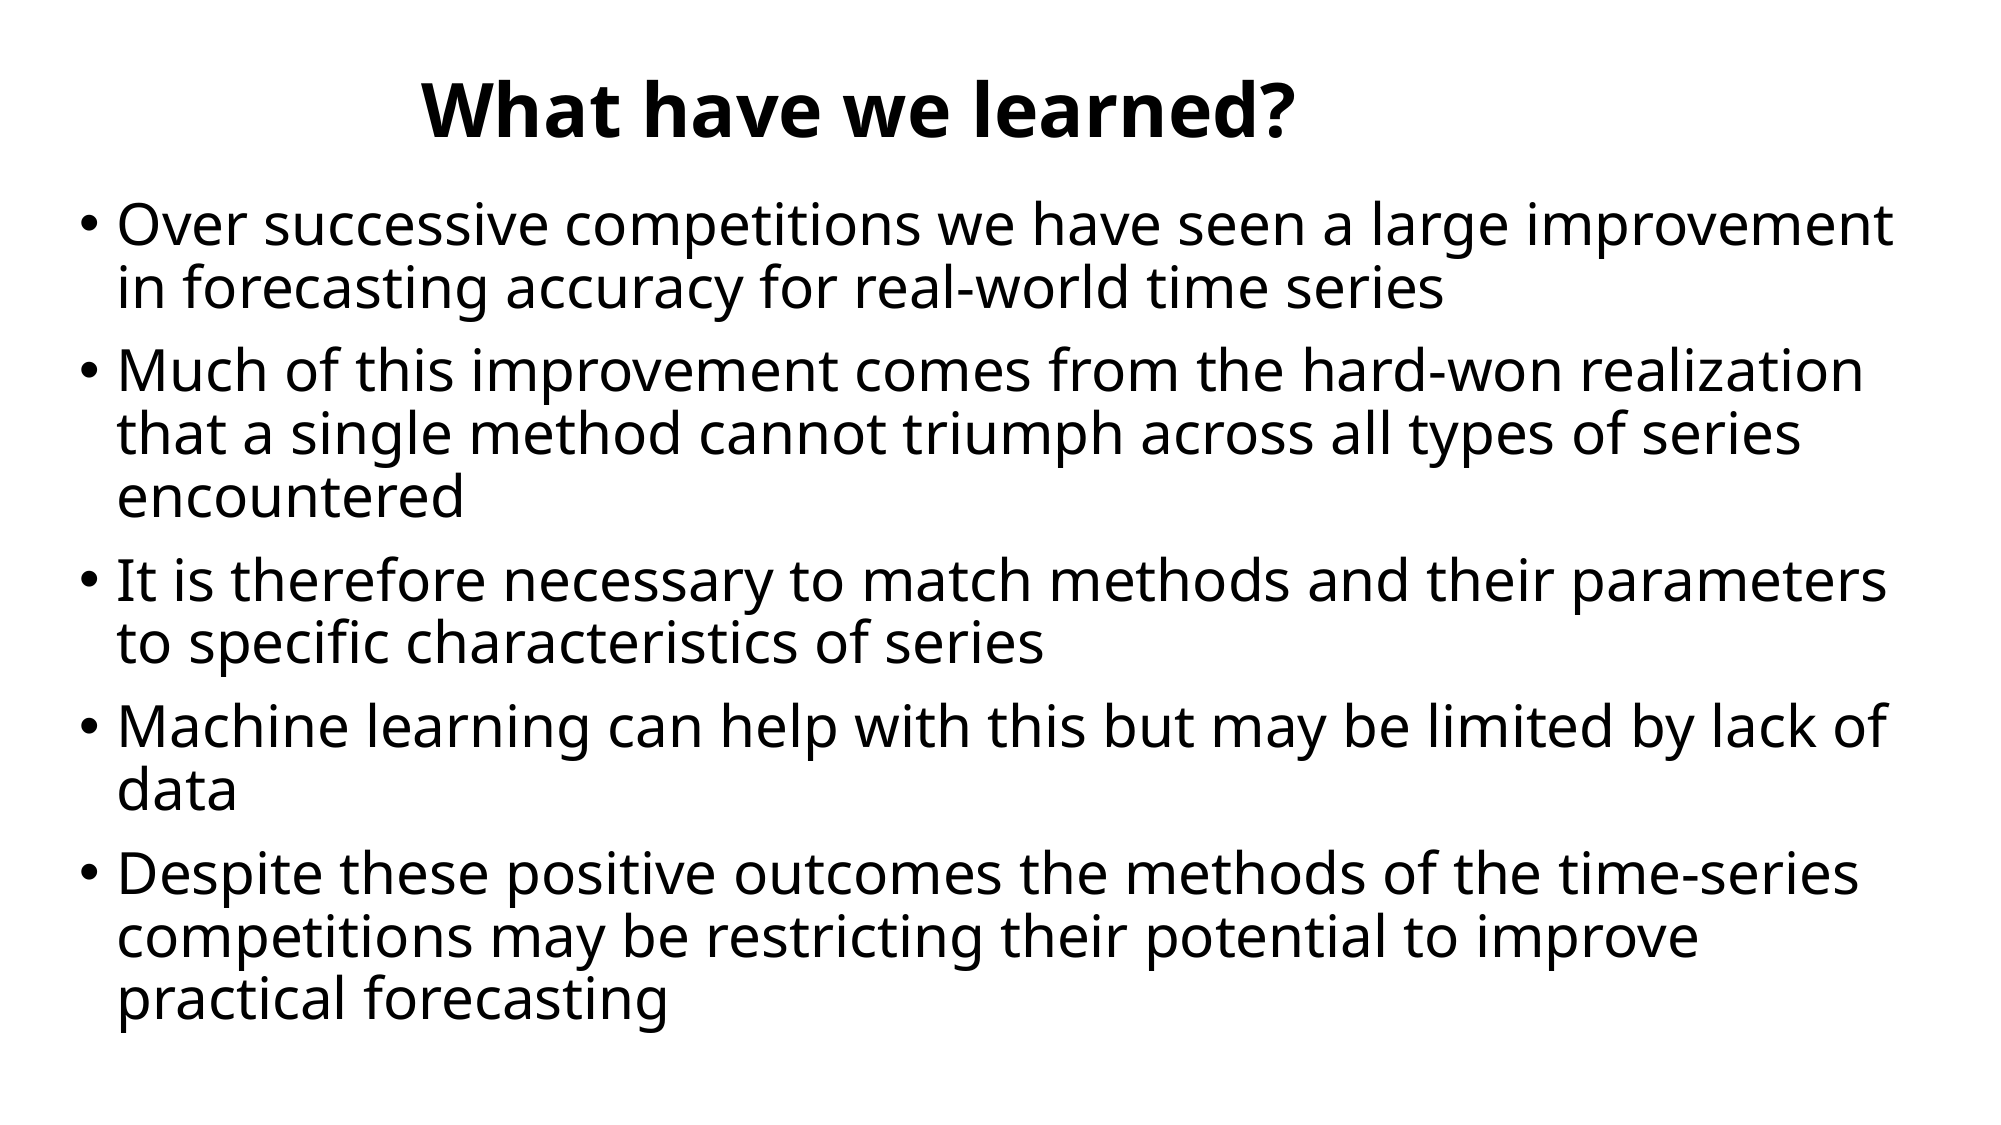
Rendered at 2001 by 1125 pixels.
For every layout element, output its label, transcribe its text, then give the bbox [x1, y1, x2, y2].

title What have we learned? [406, 39, 1452, 187]
list Over successive competitions we have seen a large improvement in forecasting accuracy for real-world time series Much of this improvement comes from the hard-won realization that a single method cannot triumph across all types of series encountered It is therefore necessary to match methods and their parameters to specific characteristics of series Machine learning can help with this but may be limited by lack of data Despite these positive outcomes the methods of the time-series competitions may be restricting their potential to improve practical forecasting [64, 187, 1921, 1057]
